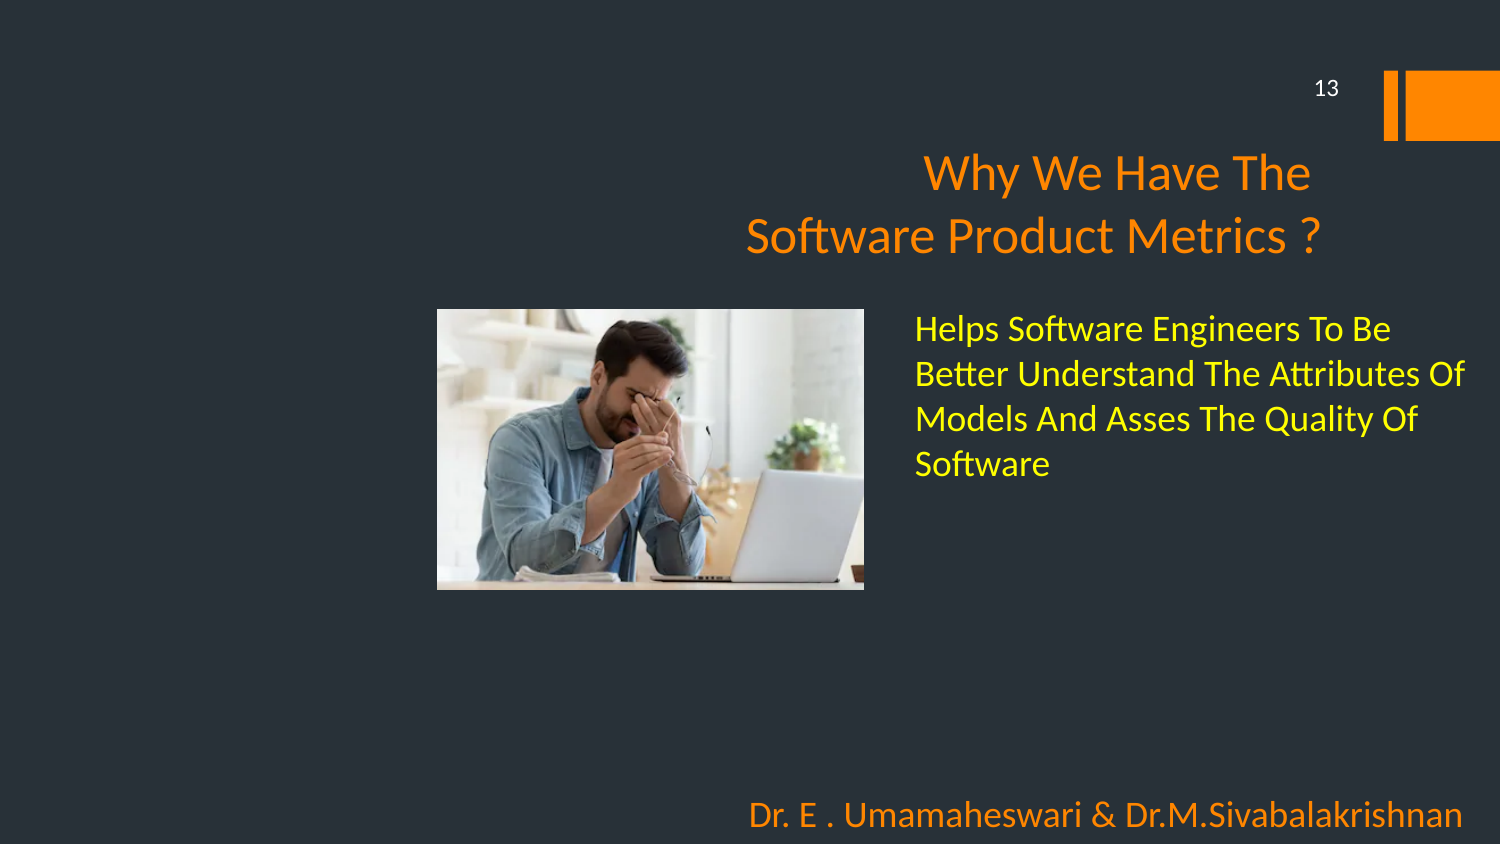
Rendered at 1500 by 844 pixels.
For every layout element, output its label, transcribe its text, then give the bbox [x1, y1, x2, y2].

text_box Helps Software Engineers To Be Better Understand The Attributes Of Models And Asses The Quality Of Software [899, 296, 1483, 492]
title Why We Have The Software Product Metrics ? [150, 129, 1350, 272]
text_box Dr. E . Umamaheswari & Dr.M.Sivabalakrishnan [733, 783, 1479, 843]
slide_number 13 [1200, 67, 1355, 105]
picture [436, 308, 865, 590]
